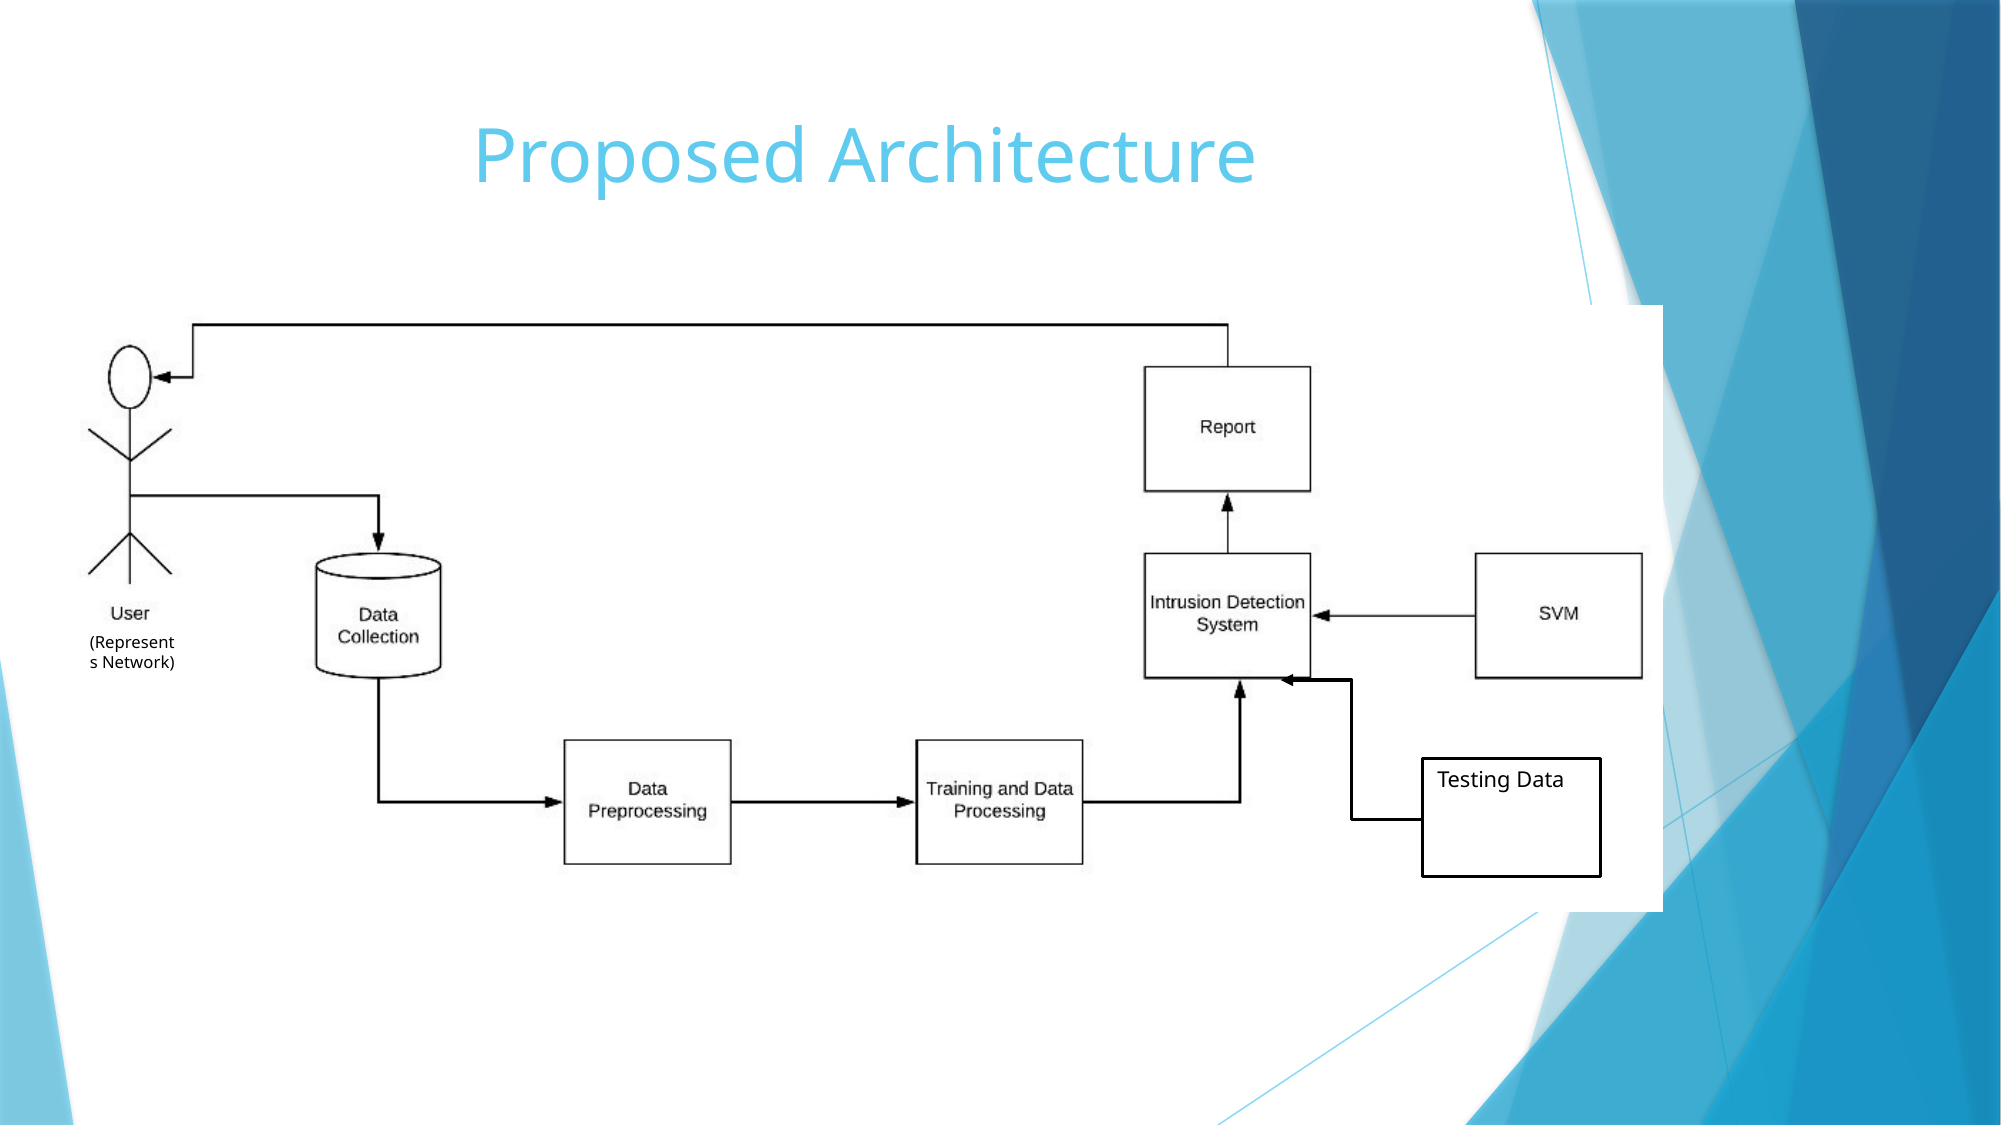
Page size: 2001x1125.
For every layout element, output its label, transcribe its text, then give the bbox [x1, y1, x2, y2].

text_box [1280, 679, 1423, 820]
title Proposed Architecture [111, 99, 1522, 304]
picture [56, 304, 1663, 912]
